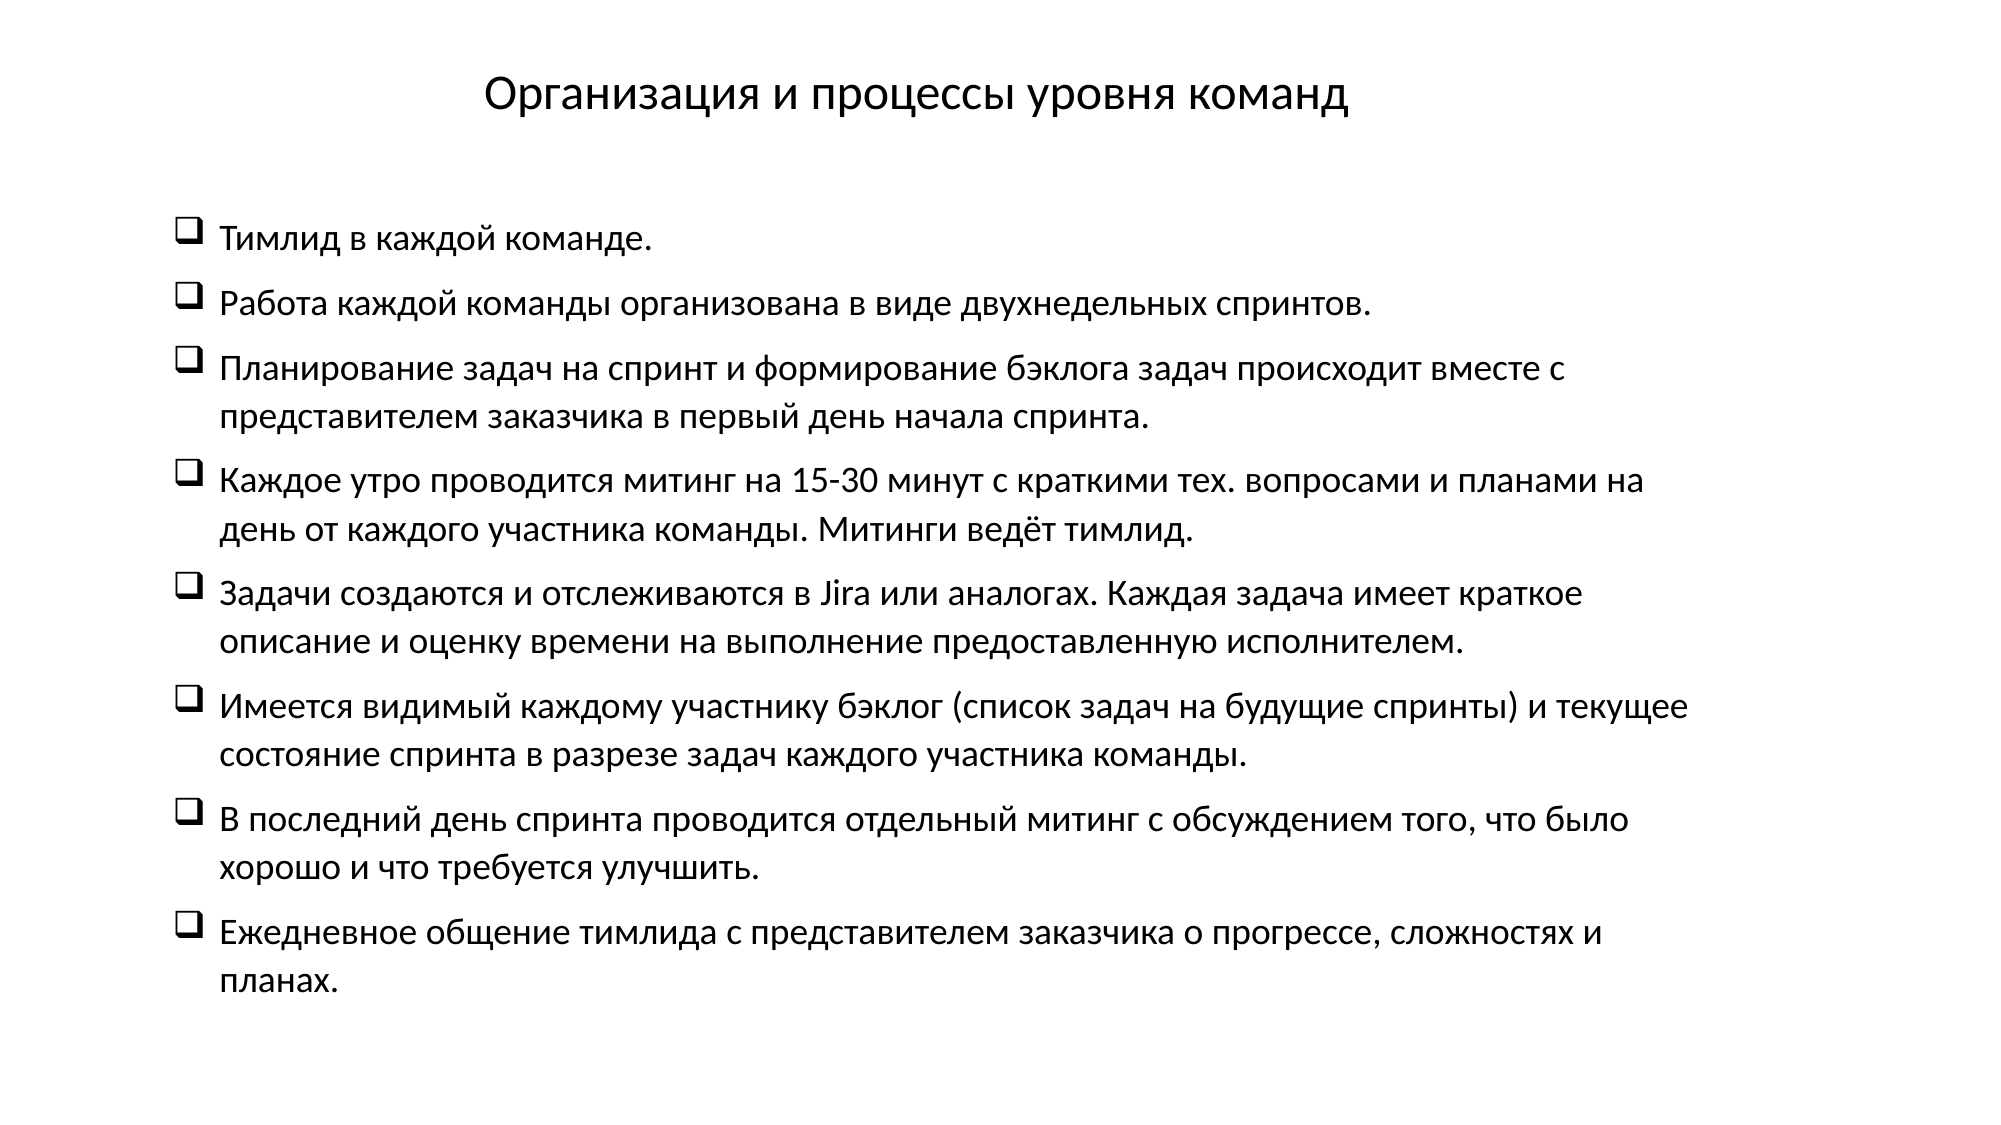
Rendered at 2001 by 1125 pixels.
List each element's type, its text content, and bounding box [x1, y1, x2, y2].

text_box Тимлид в каждой команде. Работа каждой команды организована в виде двухнедельных спринтов. Планирование задач на спринт и формирование бэклога задач происходит вместе с представителем заказчика в первый день начала спринта. Каждое утро проводится митинг на 15-30 минут с краткими тех. вопросами и планами на день от каждого участника команды. Митинги ведёт тимлид. Задачи создаются и отслеживаются в Jira или аналогах. Каждая задача имеет краткое описание и оценку времени на выполнение предоставленную исполнителем. Имеется видимый каждому участнику бэклог (список задач на будущие спринты) и текущее состояние спринта в разрезе задач каждого участника команды. В последний день спринта проводится отдельный митинг с обсуждением того, что было хорошо и что требуется улучшить. Ежедневное общение тимлида с представителем заказчика о прогрессе, сложностях и планах. [157, 202, 1721, 1070]
text_box Организация и процессы уровня команд [469, 48, 1365, 128]
